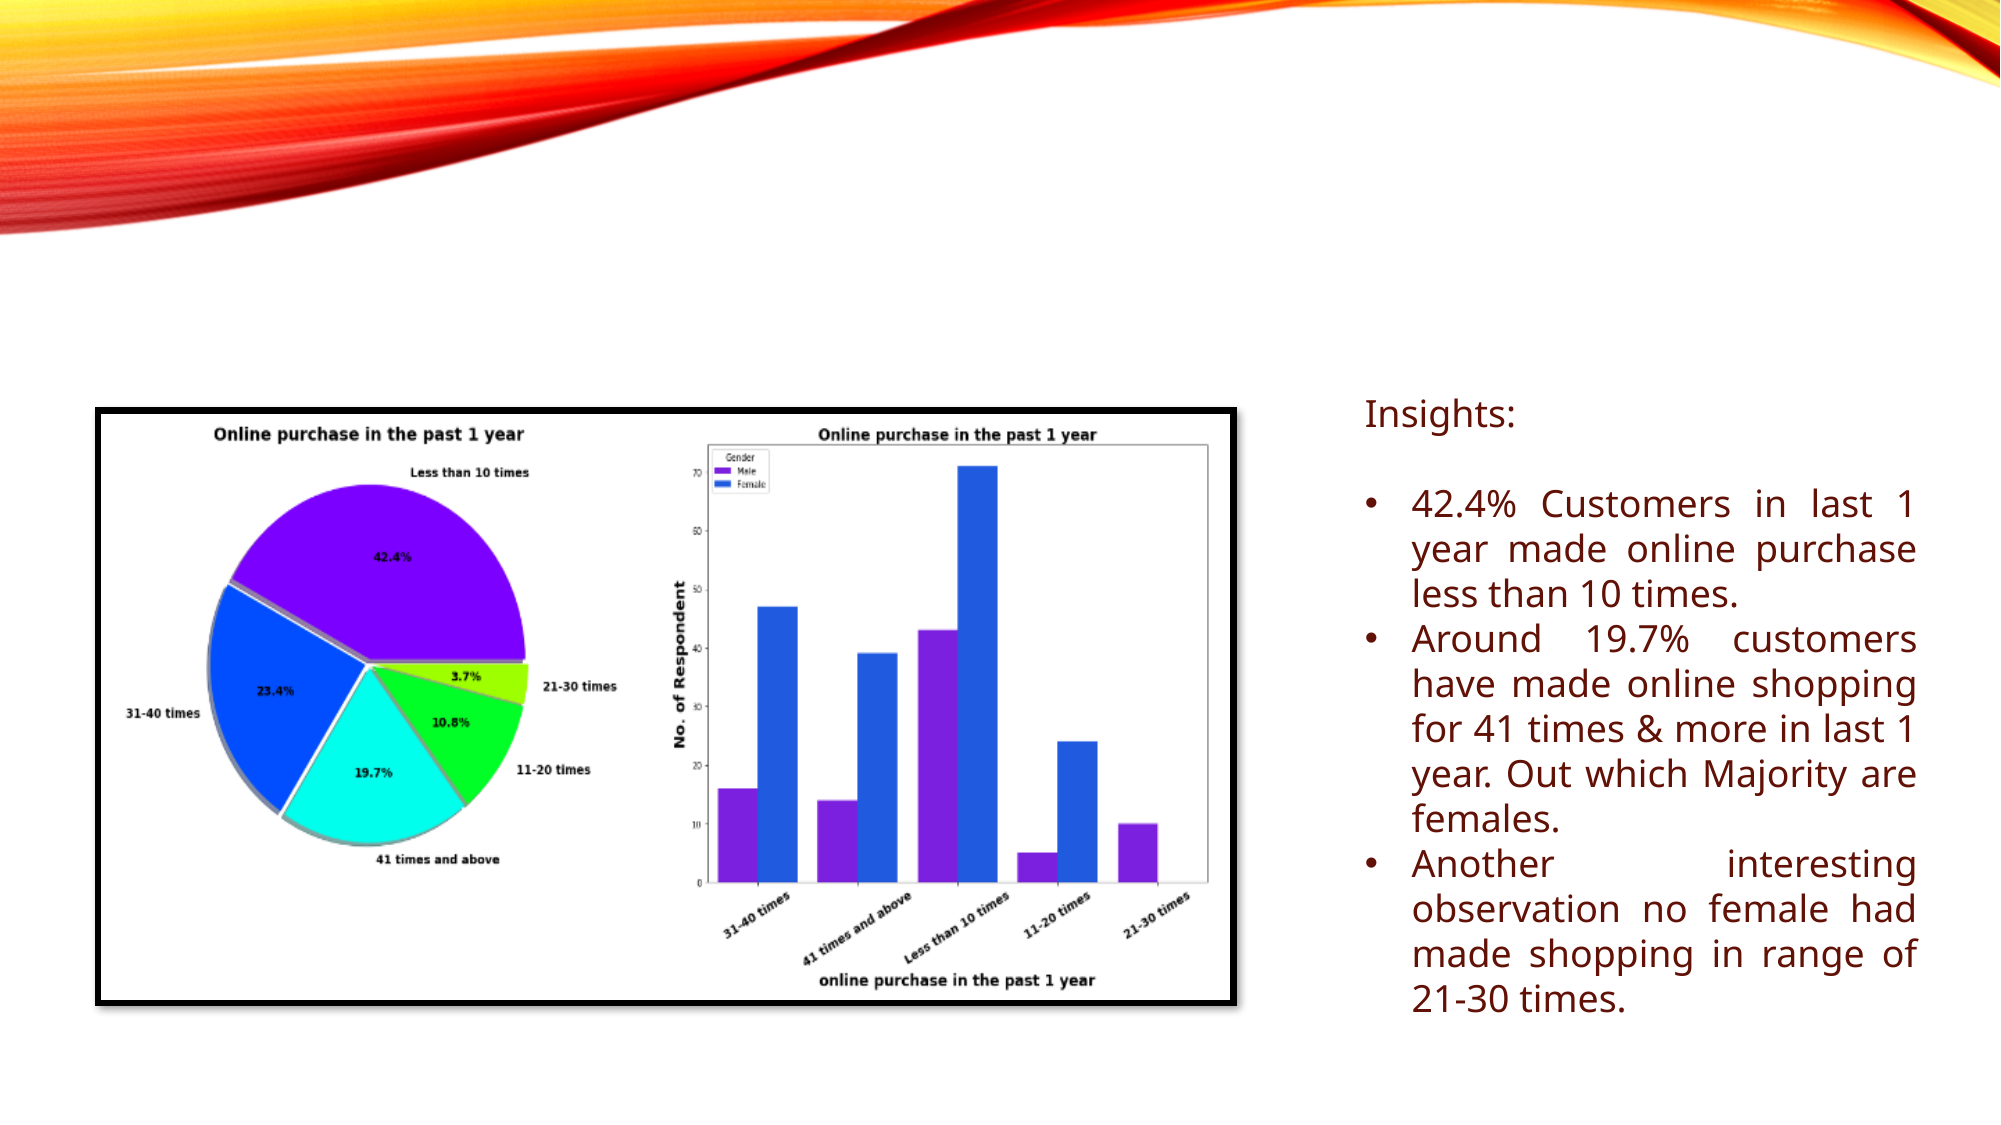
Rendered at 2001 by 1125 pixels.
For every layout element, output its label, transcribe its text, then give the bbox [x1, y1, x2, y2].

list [100, 413, 1231, 1000]
text_box Insights: 42.4% Customers in last 1 year made online purchase less than 10 times. Around 19.7% customers have made online shopping for 41 times & more in last 1 year. Out which Majority are females. Another interesting observation no female had made shopping in range of 21-30 times. [1349, 382, 1933, 1073]
picture [0, 0, 2000, 237]
